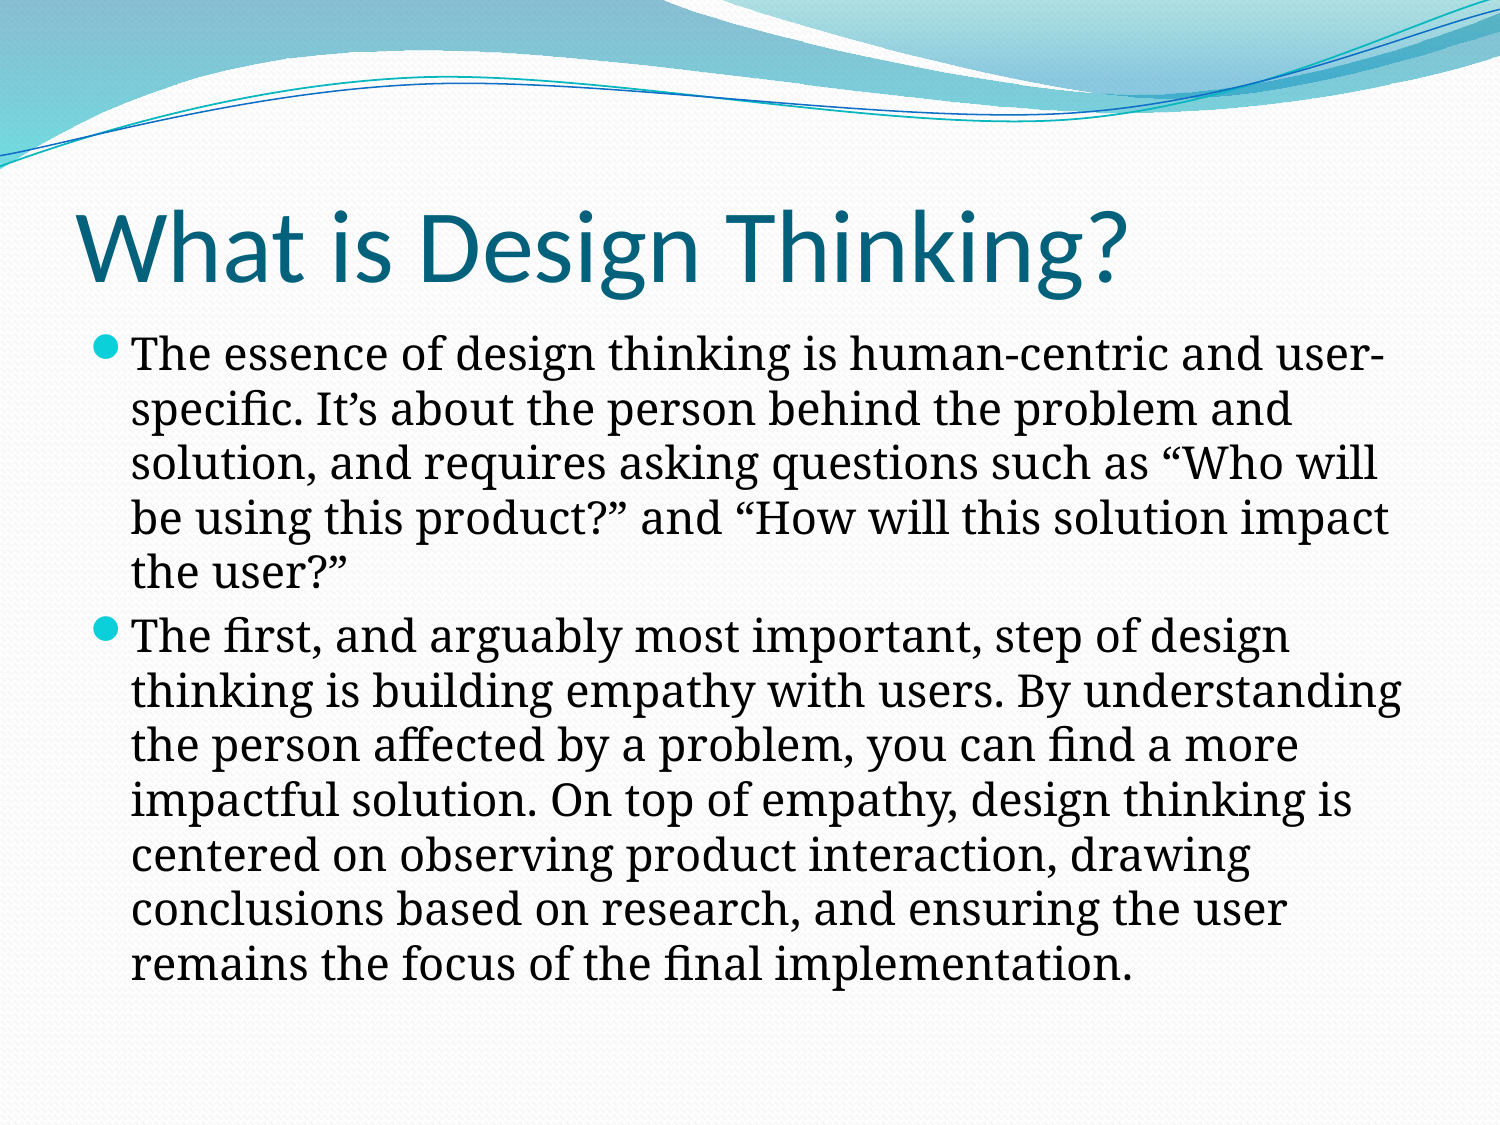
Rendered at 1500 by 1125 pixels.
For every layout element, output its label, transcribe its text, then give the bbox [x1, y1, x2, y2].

list The essence of design thinking is human-centric and user-specific. It’s about the person behind the problem and solution, and requires asking questions such as “Who will be using this product?” and “How will this solution impact the user?” The first, and arguably most important, step of design thinking is building empathy with users. By understanding the person affected by a problem, you can find a more impactful solution. On top of empathy, design thinking is centered on observing product interaction, drawing conclusions based on research, and ensuring the user remains the focus of the final implementation. [75, 317, 1425, 1038]
title What is Design Thinking? [75, 115, 1425, 303]
